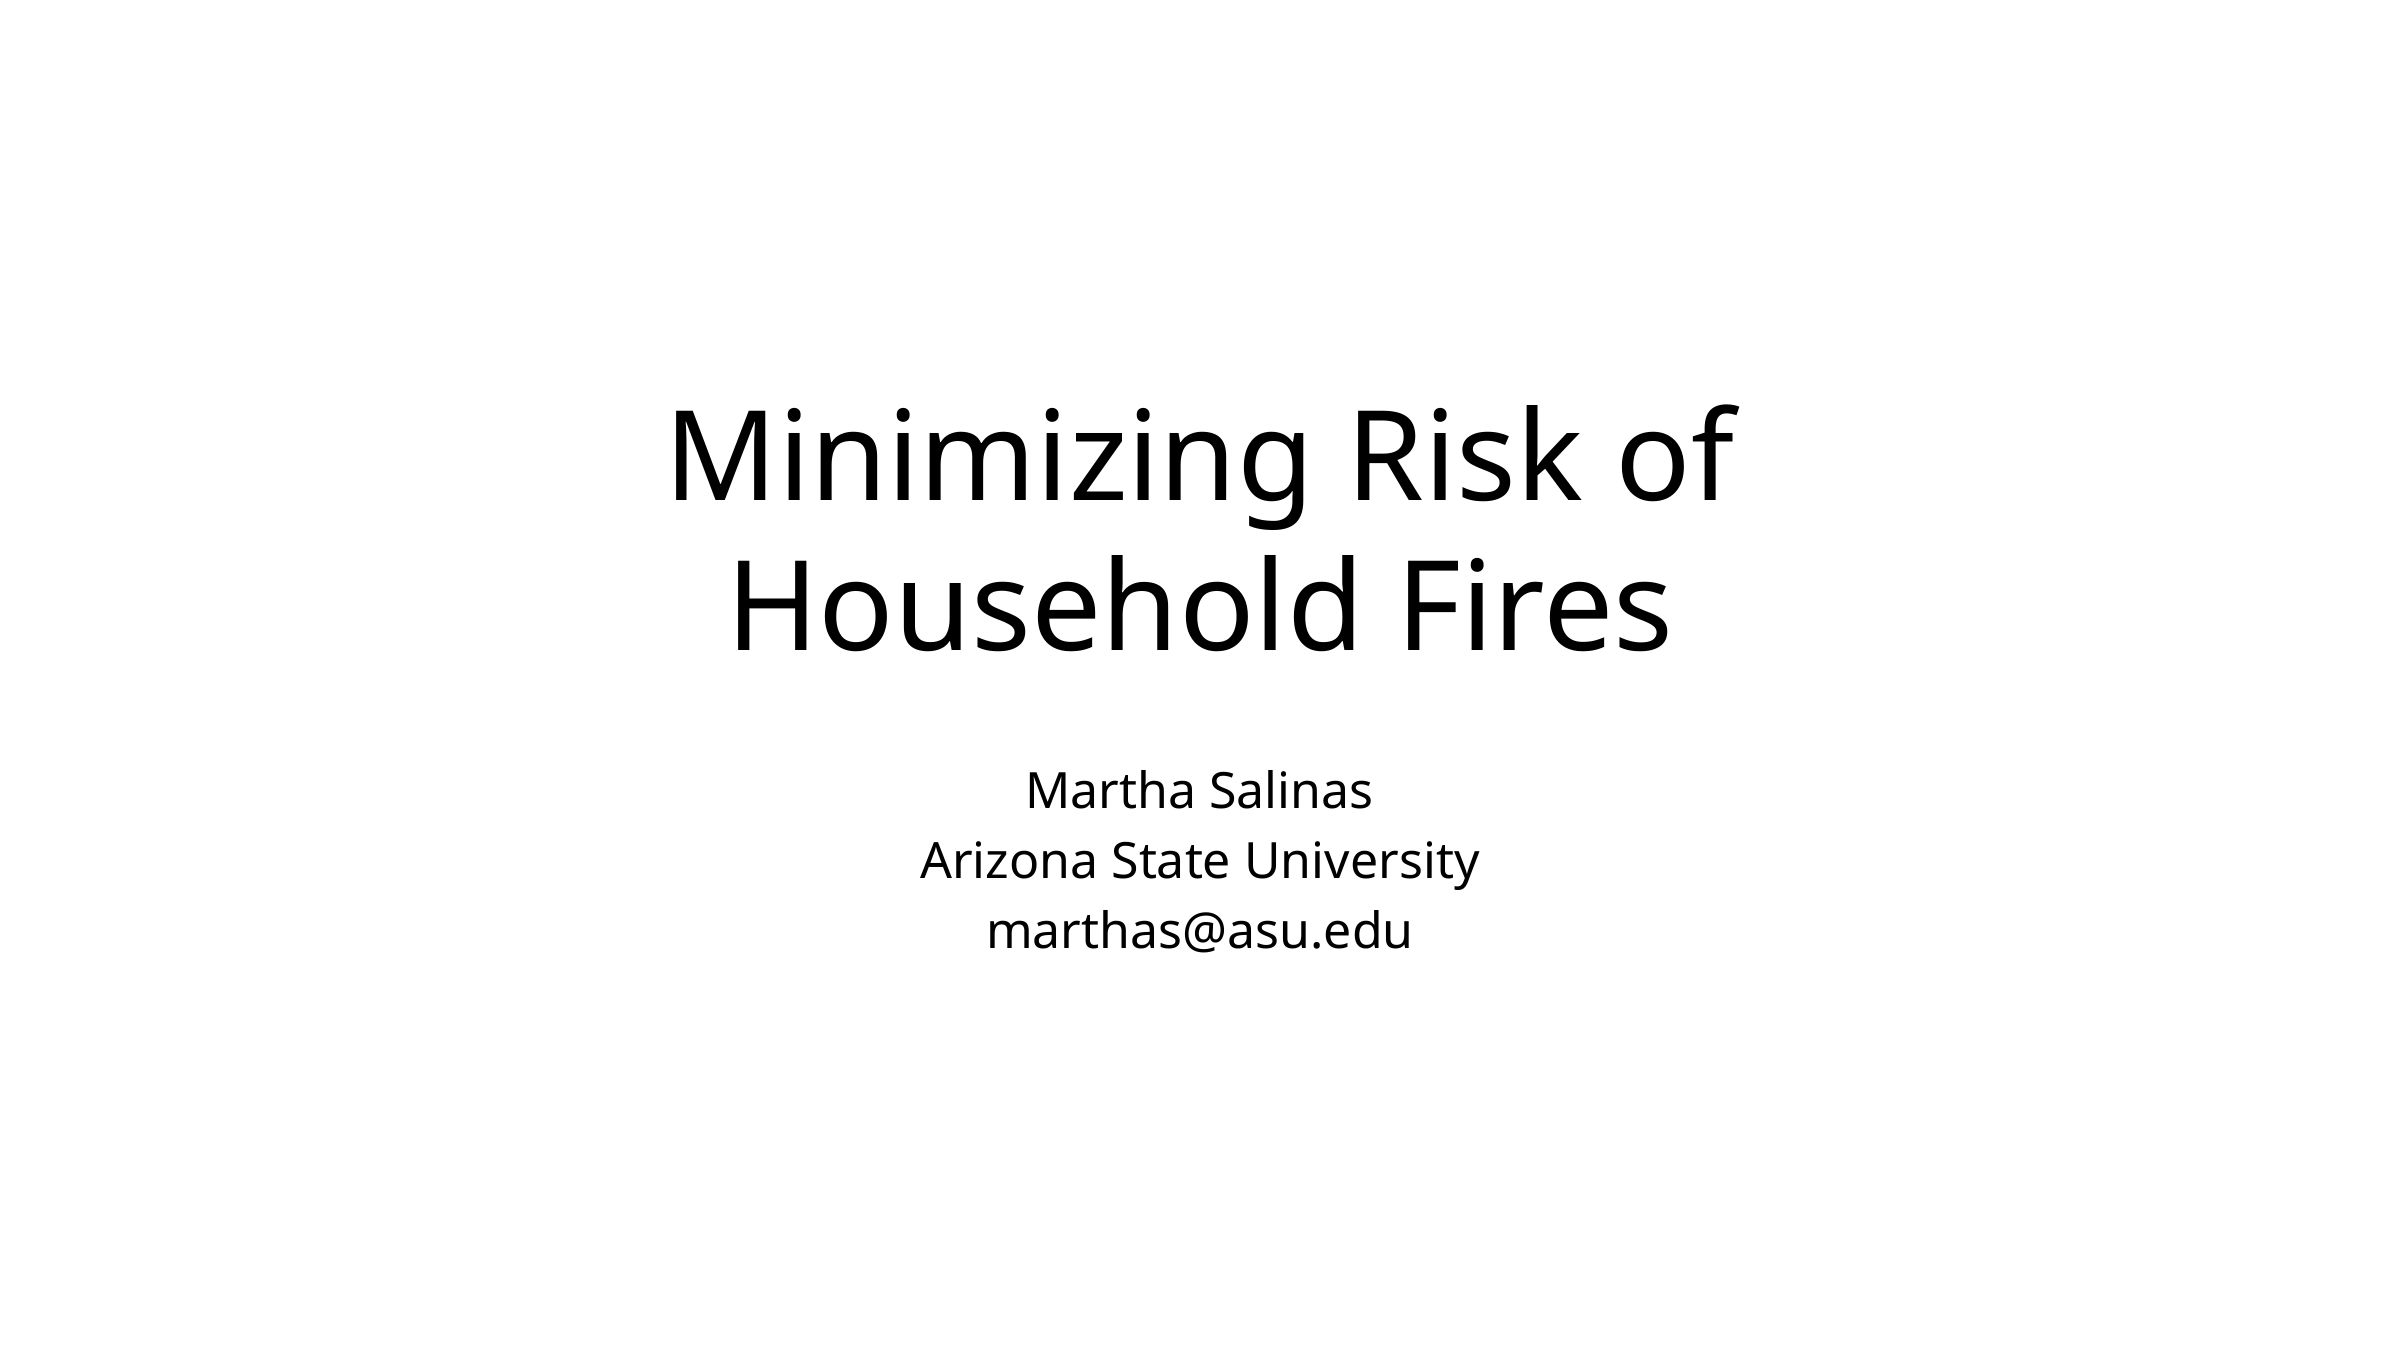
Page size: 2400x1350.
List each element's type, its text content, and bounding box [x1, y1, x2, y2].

title Minimizing Risk of Household Fires [450, 329, 1950, 721]
subtitle Martha Salinas Arizona State University marthas@asu.edu [450, 750, 1950, 1023]
